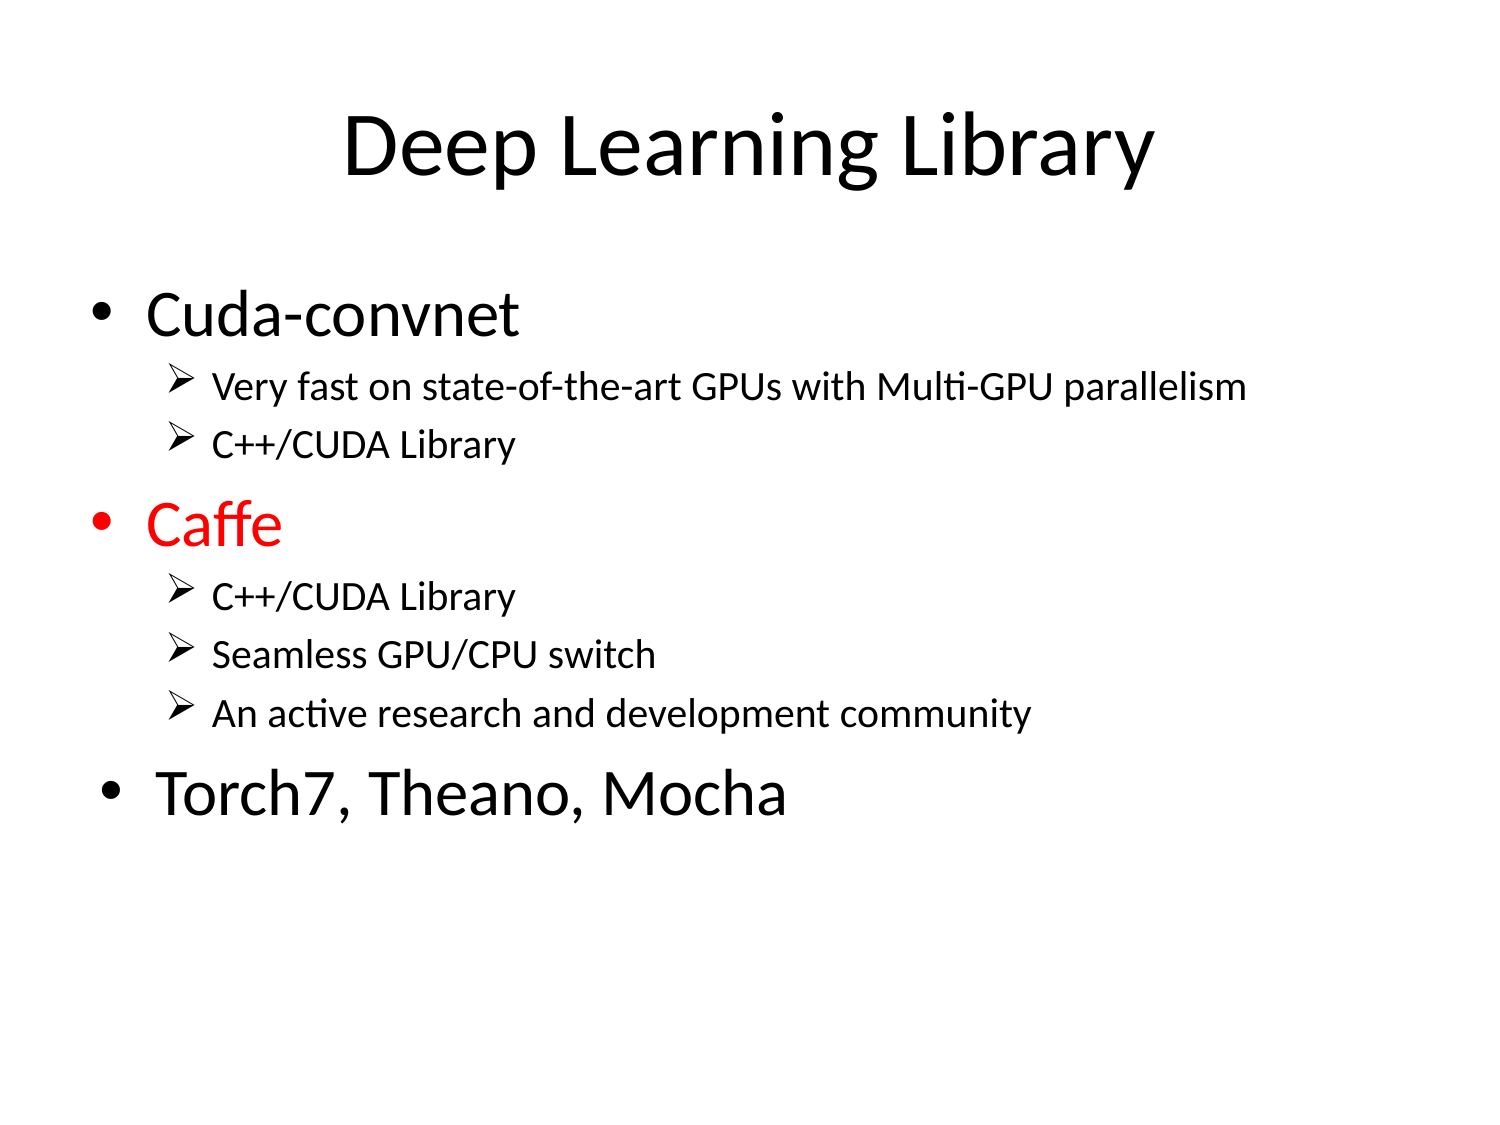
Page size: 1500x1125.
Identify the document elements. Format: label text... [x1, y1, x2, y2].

list Cuda-convnet Very fast on state-of-the-art GPUs with Multi-GPU parallelism C++/CUDA Library Caffe C++/CUDA Library Seamless GPU/CPU switch An active research and development community Torch7, Theano, Mocha [75, 262, 1425, 1005]
title Deep Learning Library [75, 45, 1425, 233]
